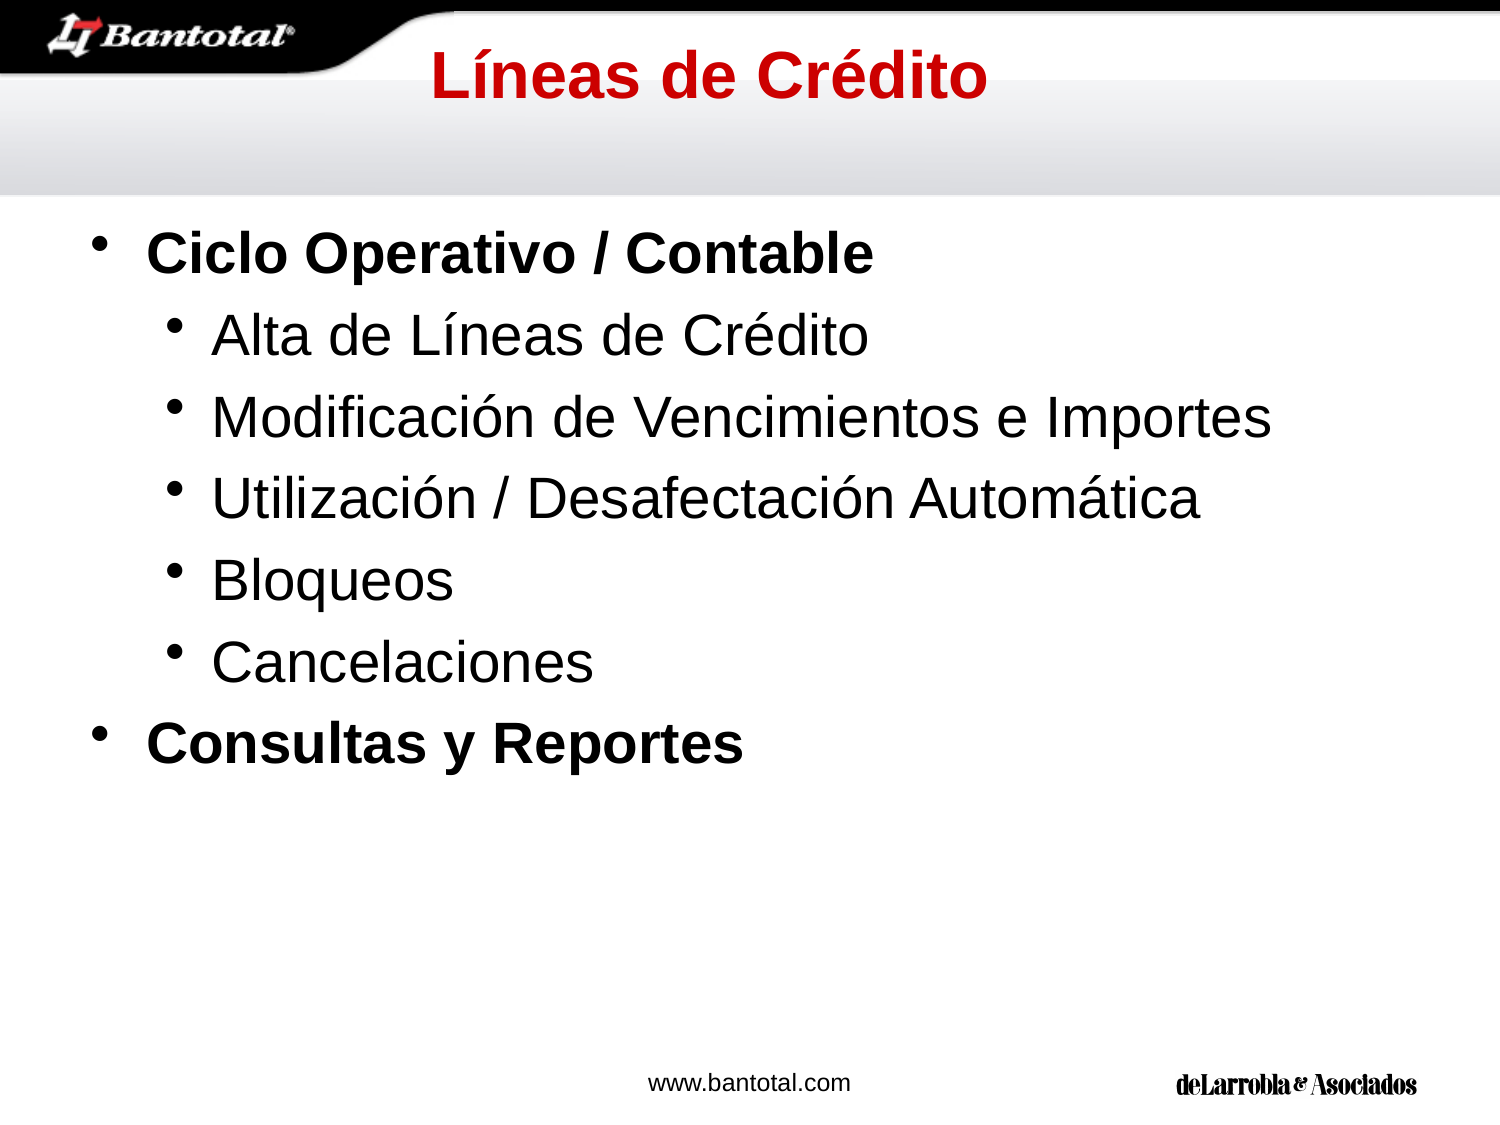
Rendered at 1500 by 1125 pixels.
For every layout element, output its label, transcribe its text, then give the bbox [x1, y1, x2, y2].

list Ciclo Operativo / Contable Alta de Líneas de Crédito Modificación de Vencimientos e Importes Utilización / Desafectación Automática Bloqueos Cancelaciones Consultas y Reportes [75, 208, 1425, 1005]
title Líneas de Crédito [415, 7, 1500, 138]
footer www.bantotal.com [512, 1058, 988, 1103]
picture [0, 0, 1500, 197]
picture [1175, 1070, 1419, 1099]
